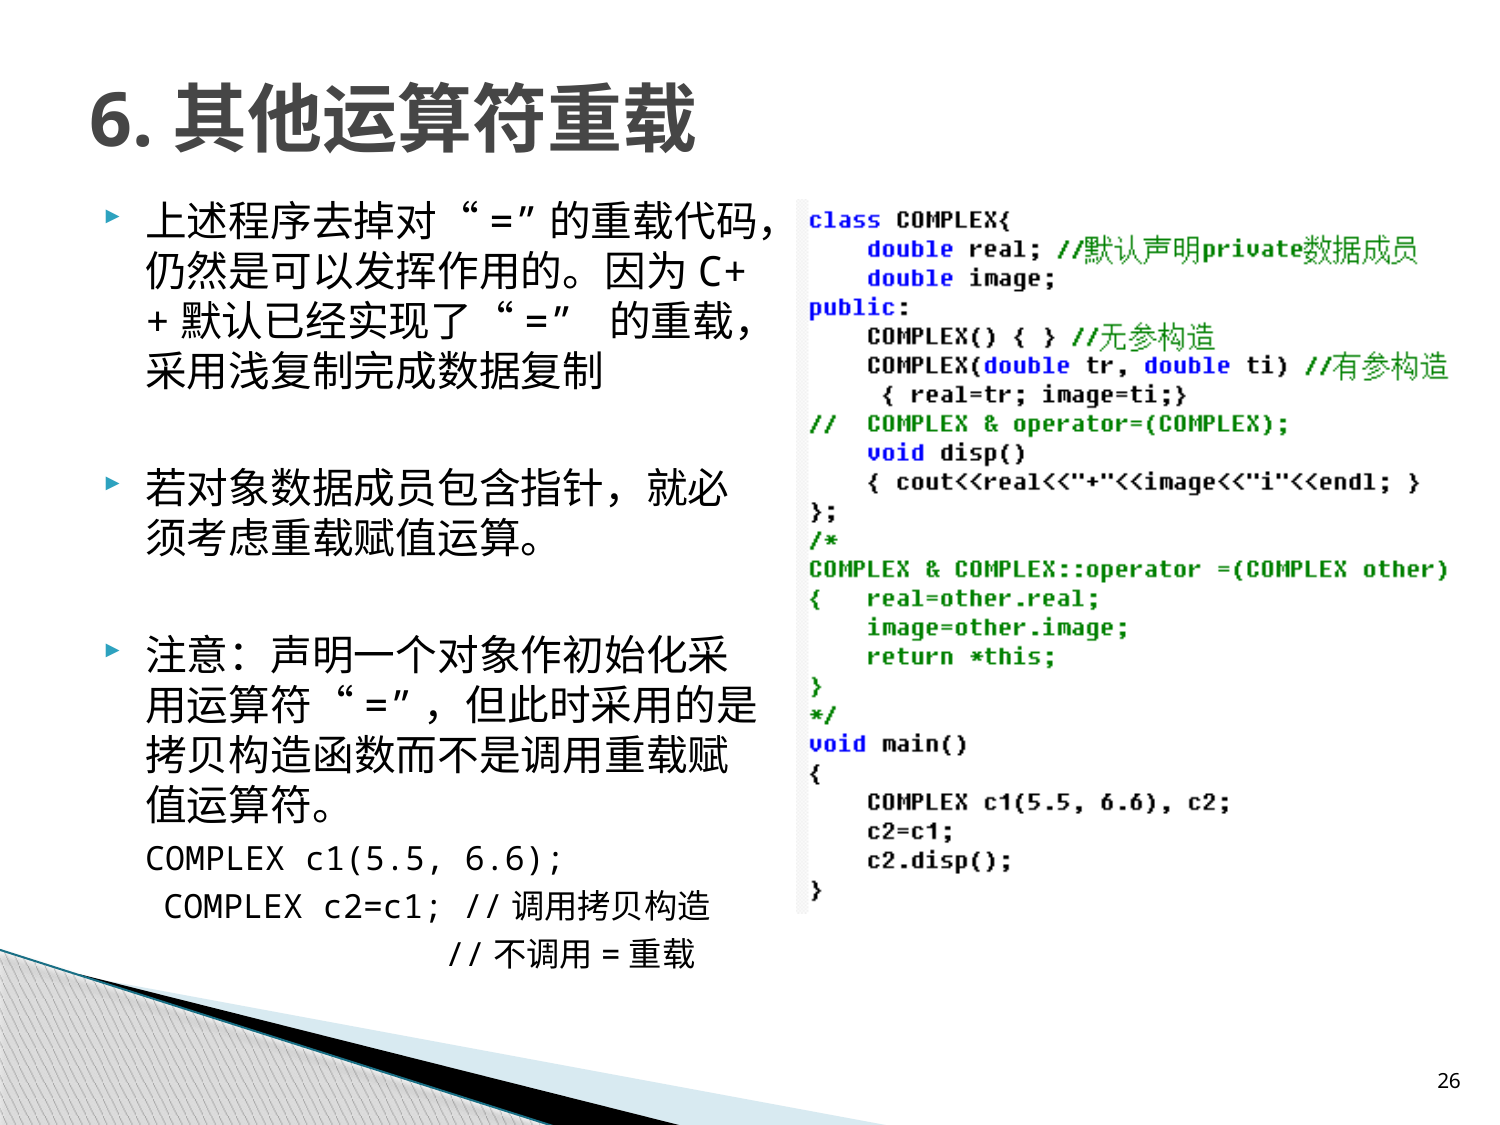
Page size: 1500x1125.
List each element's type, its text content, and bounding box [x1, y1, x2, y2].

footer 26 [1089, 1042, 1476, 1103]
title 6.其他运算符重载 [75, 45, 1425, 188]
picture [796, 198, 1483, 915]
list 上述程序去掉对“=”的重载代码，仍然是可以发挥作用的。因为C++默认已经实现了“=” 的重载，采用浅复制完成数据复制 若对象数据成员包含指针，就必须考虑重载赋值运算。 注意：声明一个对象作初始化采用运算符“=”，但此时采用的是拷贝构造函数而不是调用重载赋值运算符。 COMPLEX c1(5.5, 6.6); COMPLEX c2=c1; //调用拷贝构造 //不调用=重载 [70, 187, 786, 809]
